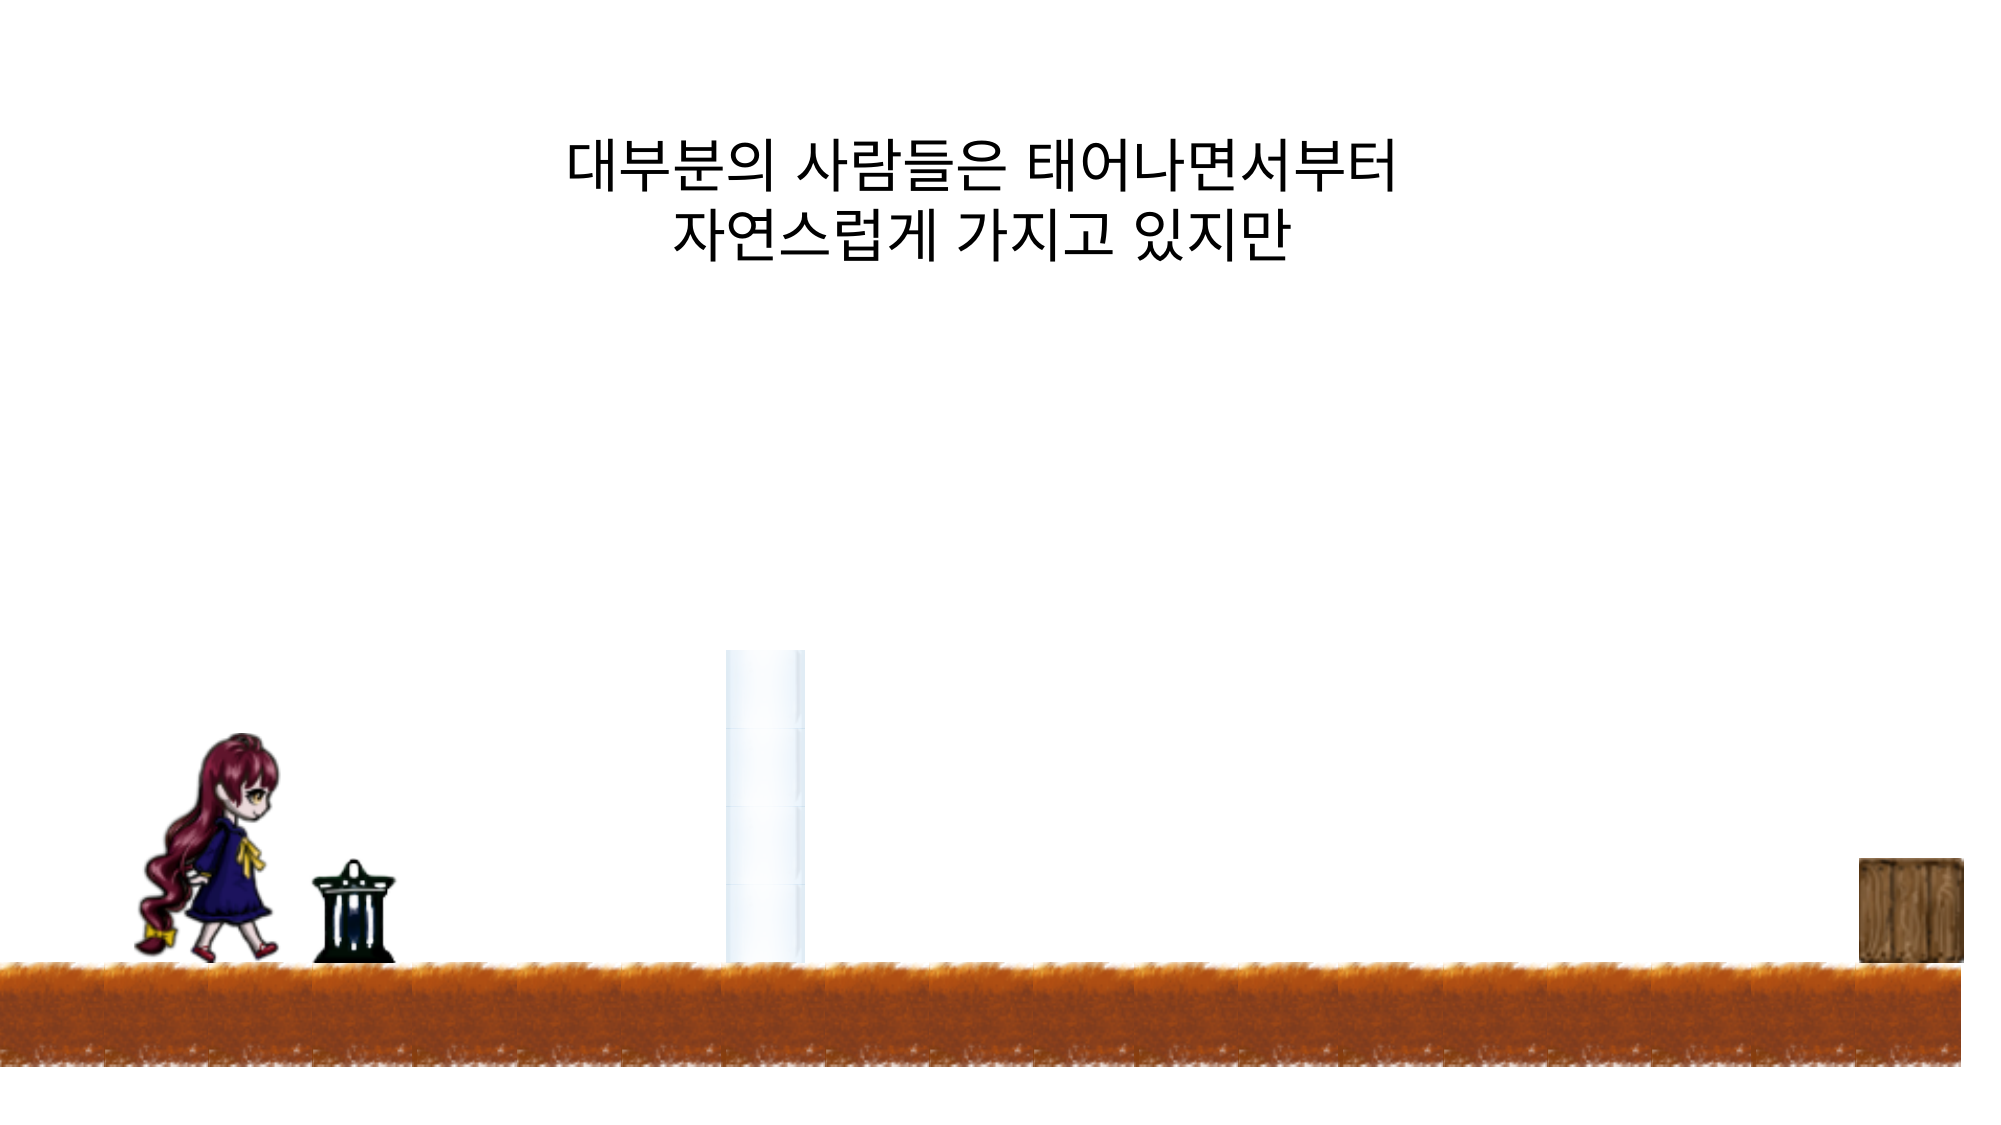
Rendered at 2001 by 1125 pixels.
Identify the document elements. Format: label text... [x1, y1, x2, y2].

text_box 대부분의 사람들은 태어나면서부터 자연스럽게 가지고 있지만 [478, 121, 1487, 277]
picture [0, 650, 1964, 1067]
